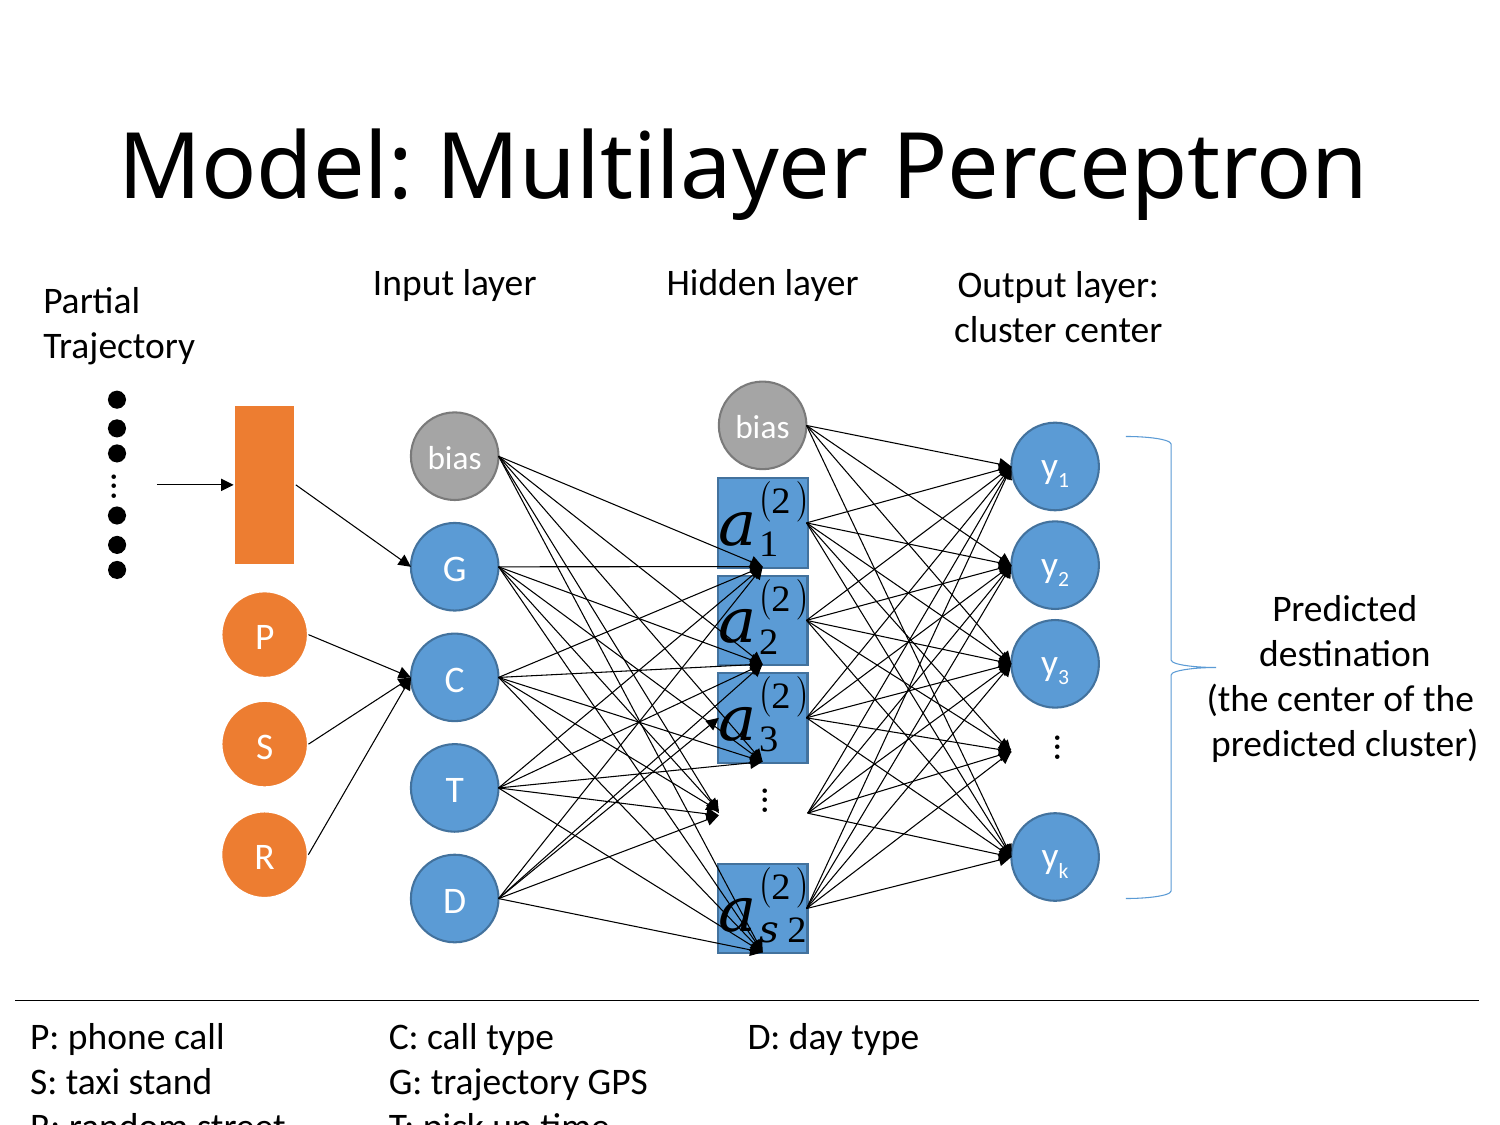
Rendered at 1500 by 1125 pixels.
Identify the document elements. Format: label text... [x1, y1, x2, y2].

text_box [27, 250, 1500, 953]
title Model: Multilayer Perceptron [103, 59, 1397, 250]
text_box P: phone call S: taxi stand R: random street C: call type G: trajectory GPS T: pick up time D: day type [15, 1004, 1480, 1125]
